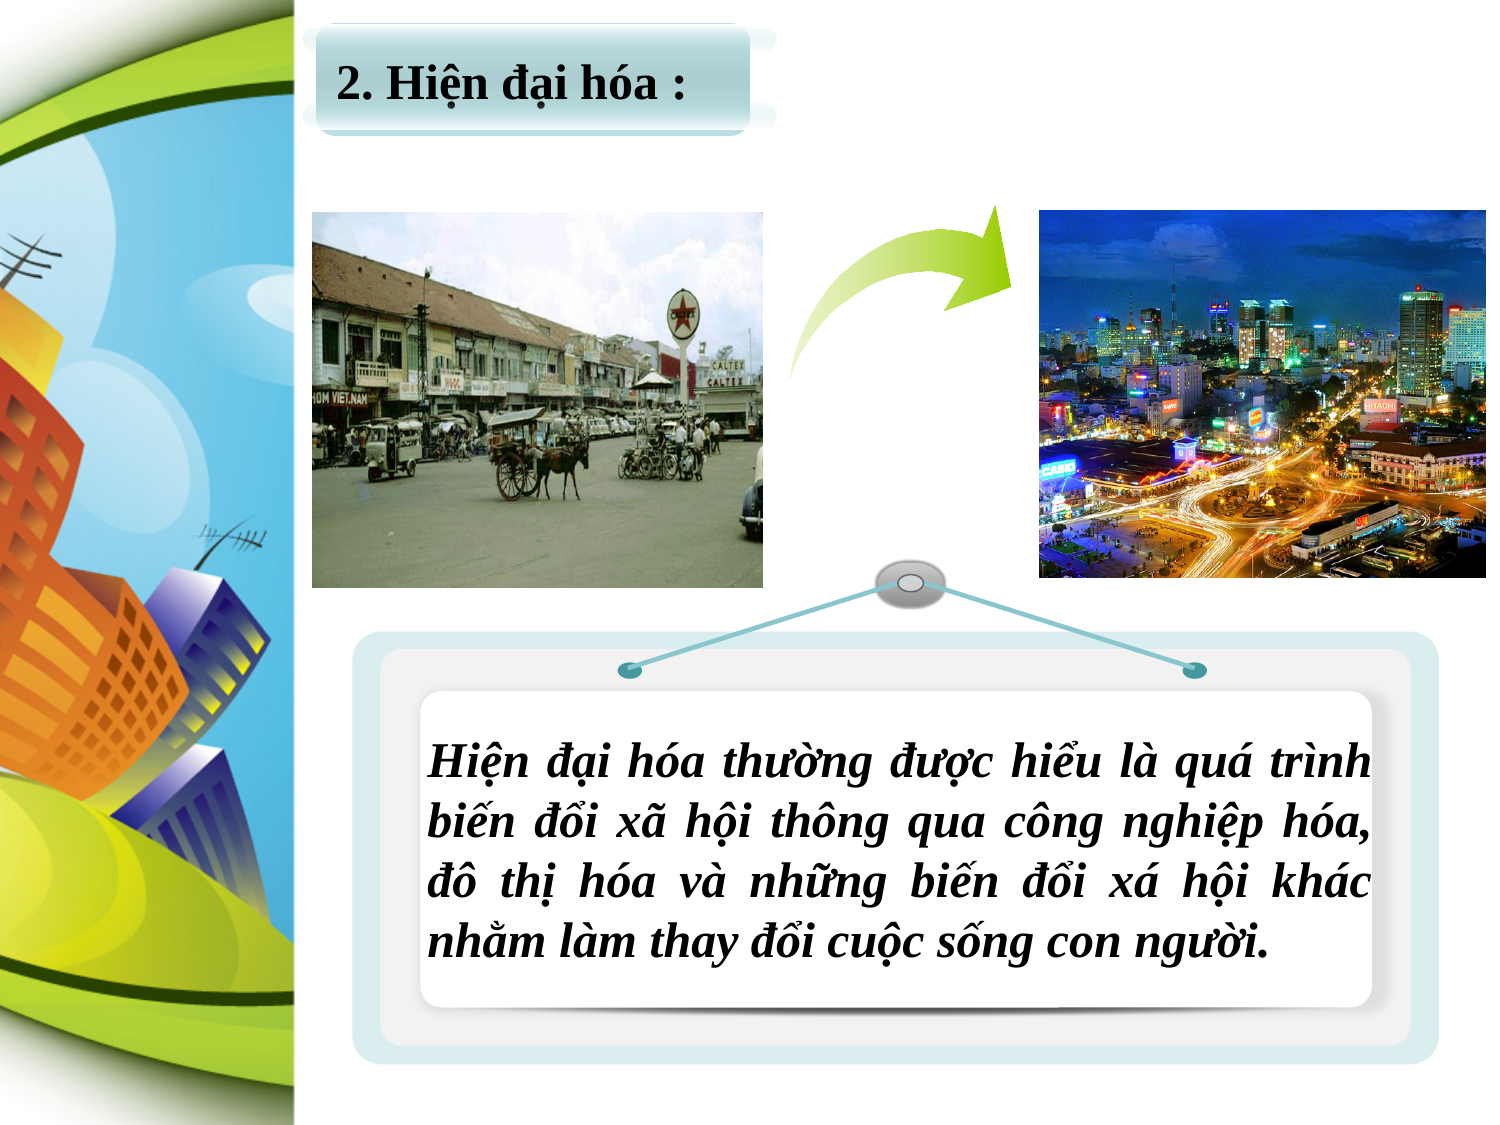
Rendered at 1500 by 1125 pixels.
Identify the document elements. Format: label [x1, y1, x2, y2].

picture [0, 0, 1500, 1125]
text_box [789, 204, 1010, 378]
text_box [352, 562, 1440, 1065]
text_box [302, 22, 776, 137]
